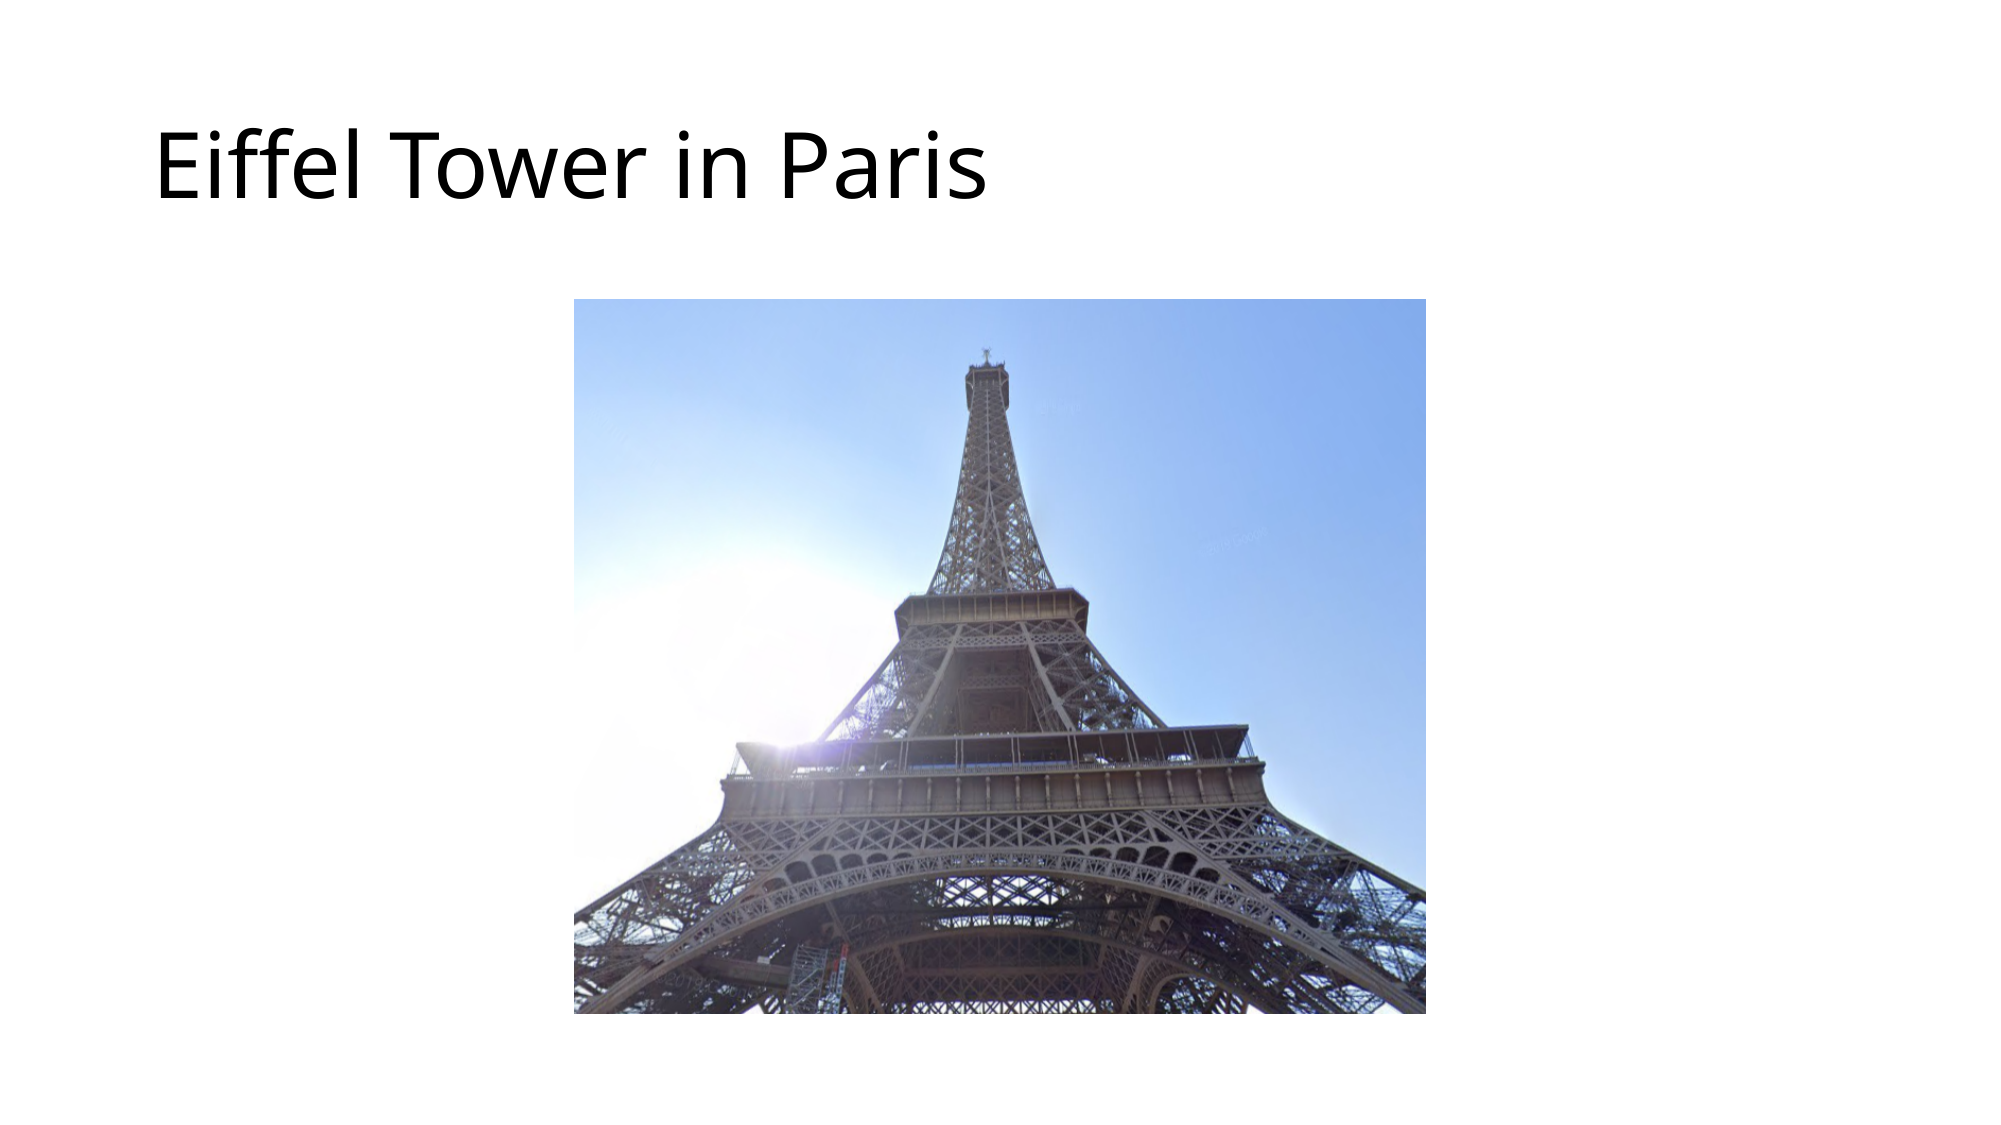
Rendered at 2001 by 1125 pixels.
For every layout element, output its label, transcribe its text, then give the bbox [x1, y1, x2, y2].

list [574, 299, 1426, 1014]
title Eiffel Tower in Paris [137, 59, 1863, 278]
